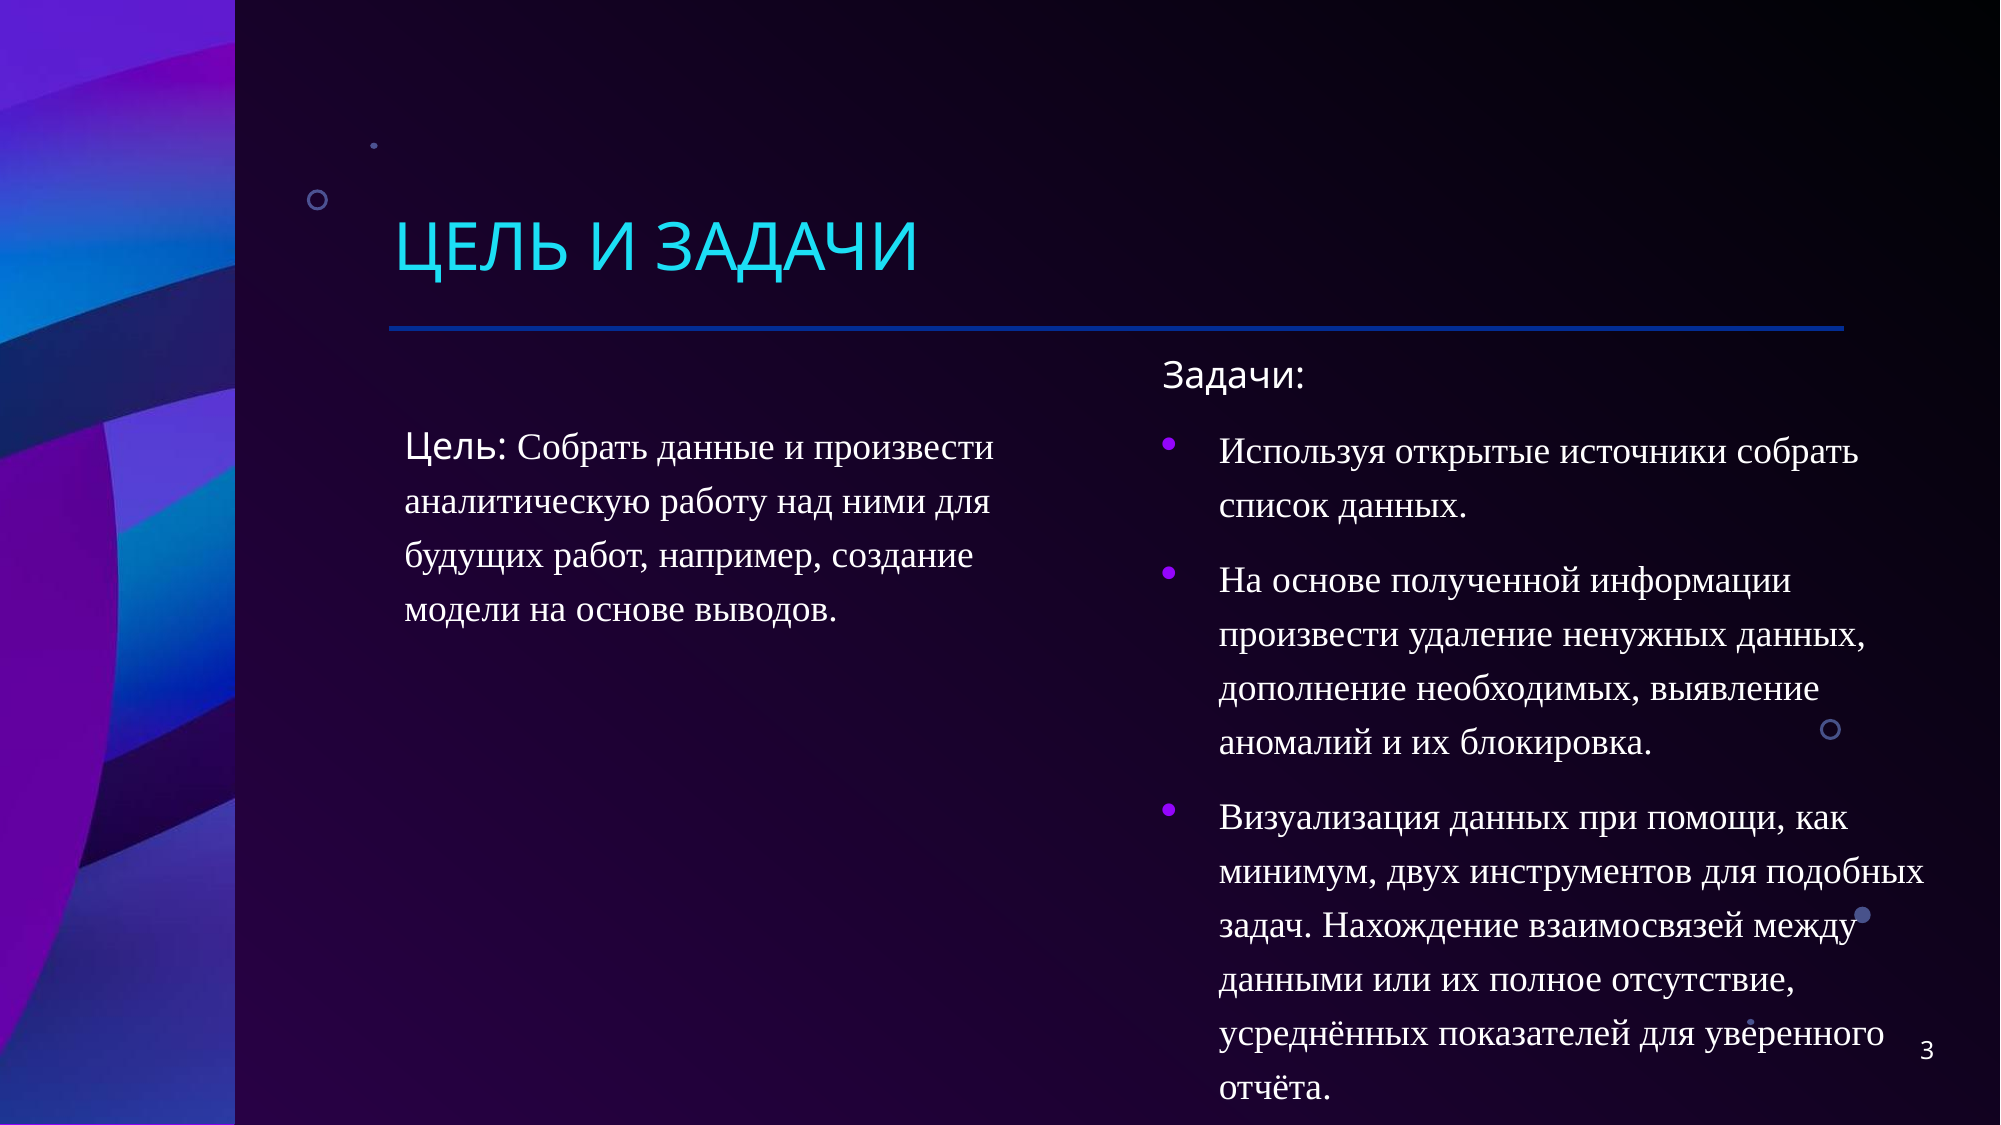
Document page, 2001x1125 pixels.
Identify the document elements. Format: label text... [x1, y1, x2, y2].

list Цель: Собрать данные и произвести аналитическую работу над ними для будущих работ, например, создание модели на основе выводов. [389, 405, 1048, 1069]
title Цель и задачи [393, 26, 1845, 292]
slide_number 3 [1499, 1021, 1950, 1082]
list Задачи: Используя открытые источники собрать список данных. На основе полученной информации произвести удаление ненужных данных, дополнение необходимых, выявление аномалий и их блокировка. Визуализация данных при помощи, как минимум, двух инструментов для подобных задач. Нахождение взаимосвязей между данными или их полное отсутствие, усреднённых показателей для уверенного отчёта. [1147, 335, 1950, 914]
picture [0, 0, 235, 1124]
